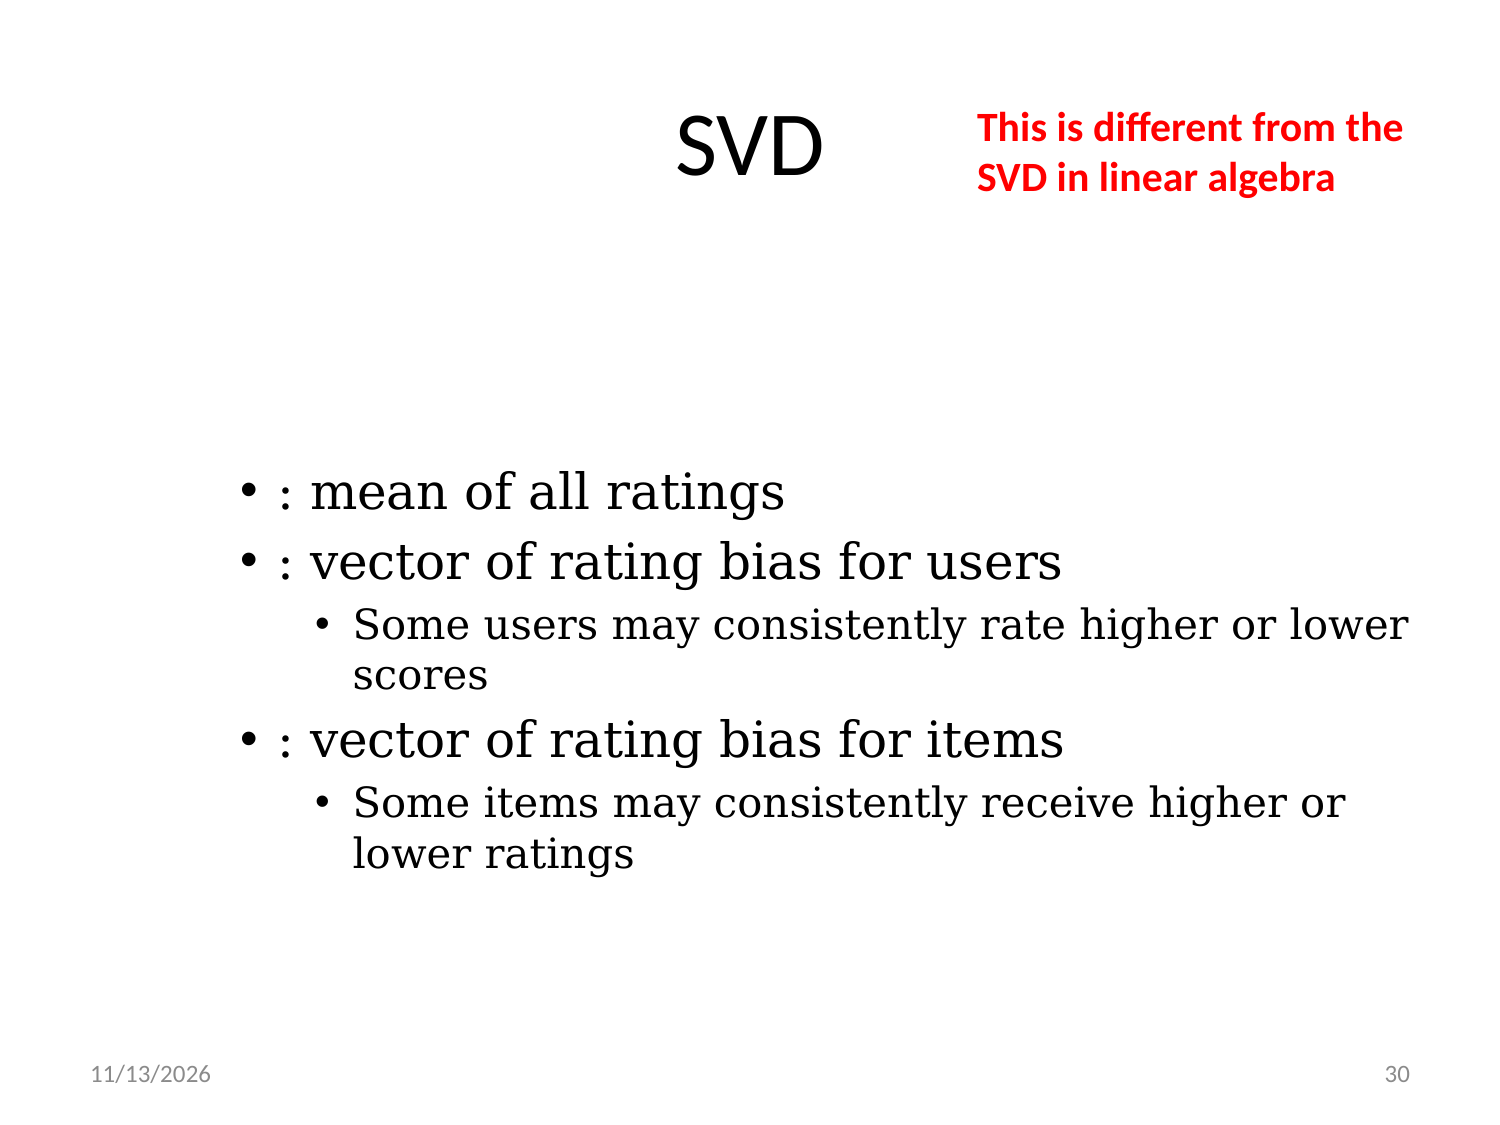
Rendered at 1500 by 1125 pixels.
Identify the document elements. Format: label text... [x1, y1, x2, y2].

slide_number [75, 1042, 425, 1103]
slide_number 30 [1074, 1042, 1425, 1103]
title SVD [75, 45, 1425, 233]
text_box This is different from the SVD in linear algebra [962, 92, 1425, 208]
